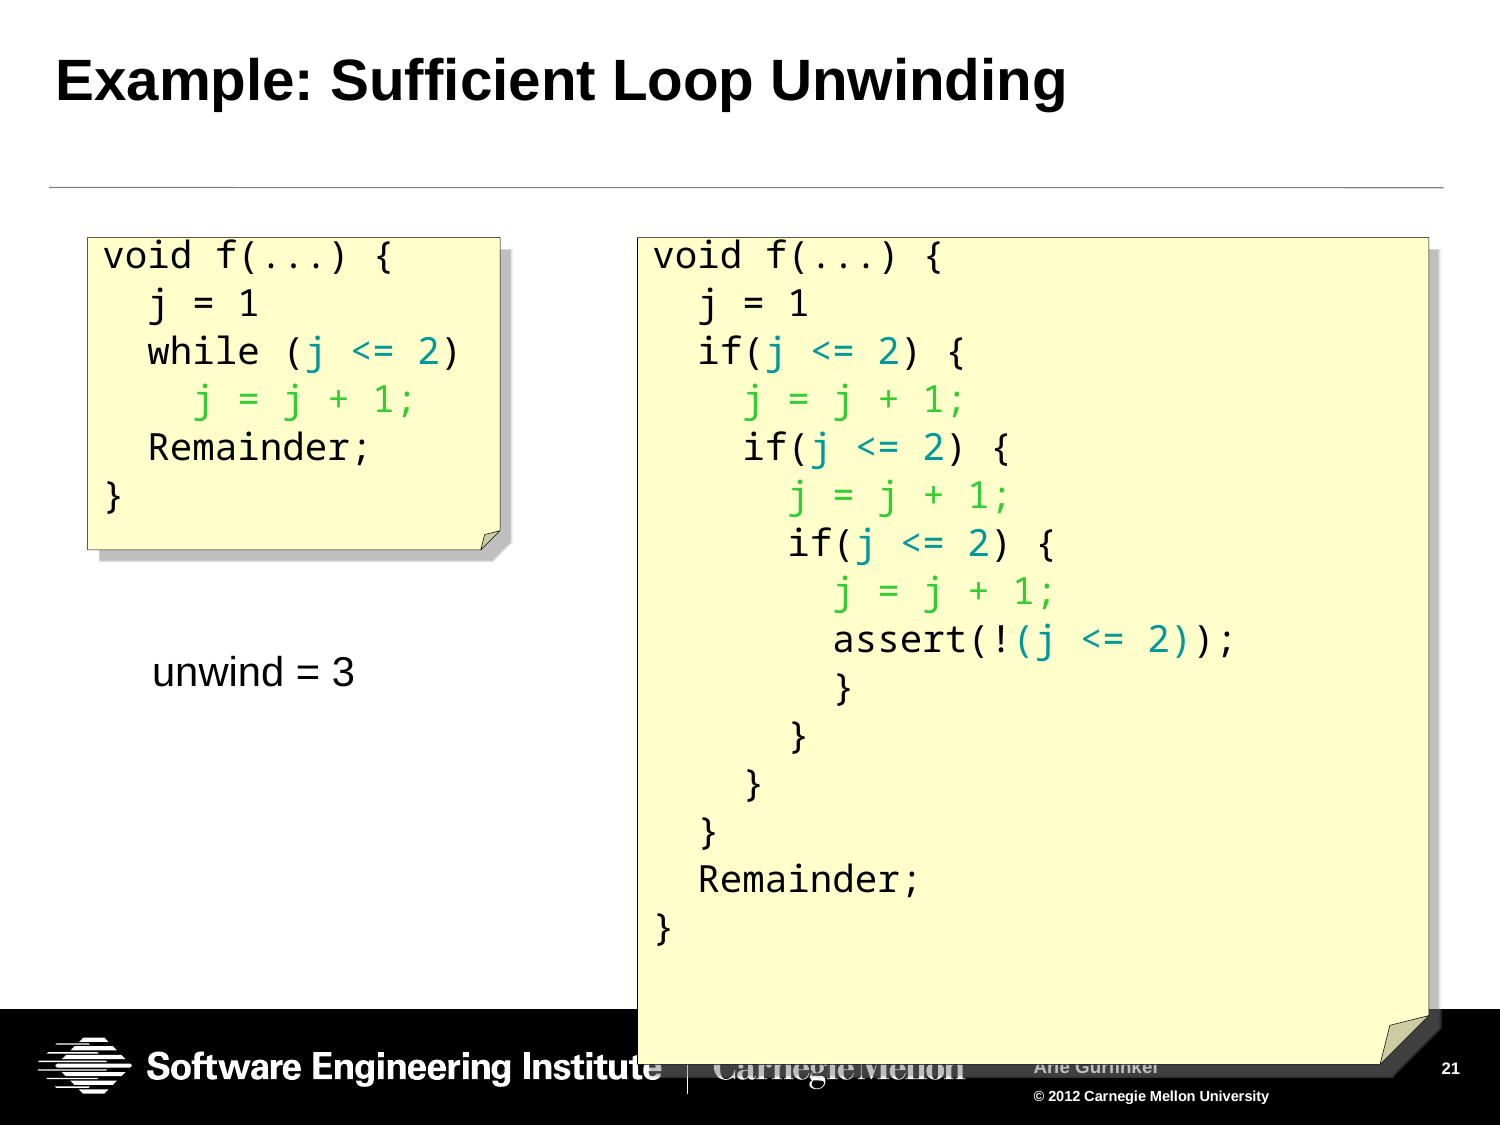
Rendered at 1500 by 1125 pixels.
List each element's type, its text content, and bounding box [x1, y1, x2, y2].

text_box void f(...) { j = 1 while (j <= 2) j = j + 1; Remainder; } [87, 237, 501, 550]
title Example: Sufficient Loop Unwinding [55, 49, 1374, 143]
text_box void f(...) { j = 1 if(j <= 2) { j = j + 1; if(j <= 2) { j = j + 1; if(j <= 2) { j = j + 1; assert(!(j <= 2)); } } } } Remainder; } [637, 237, 1429, 1065]
text_box unwind = 3 [137, 637, 371, 703]
